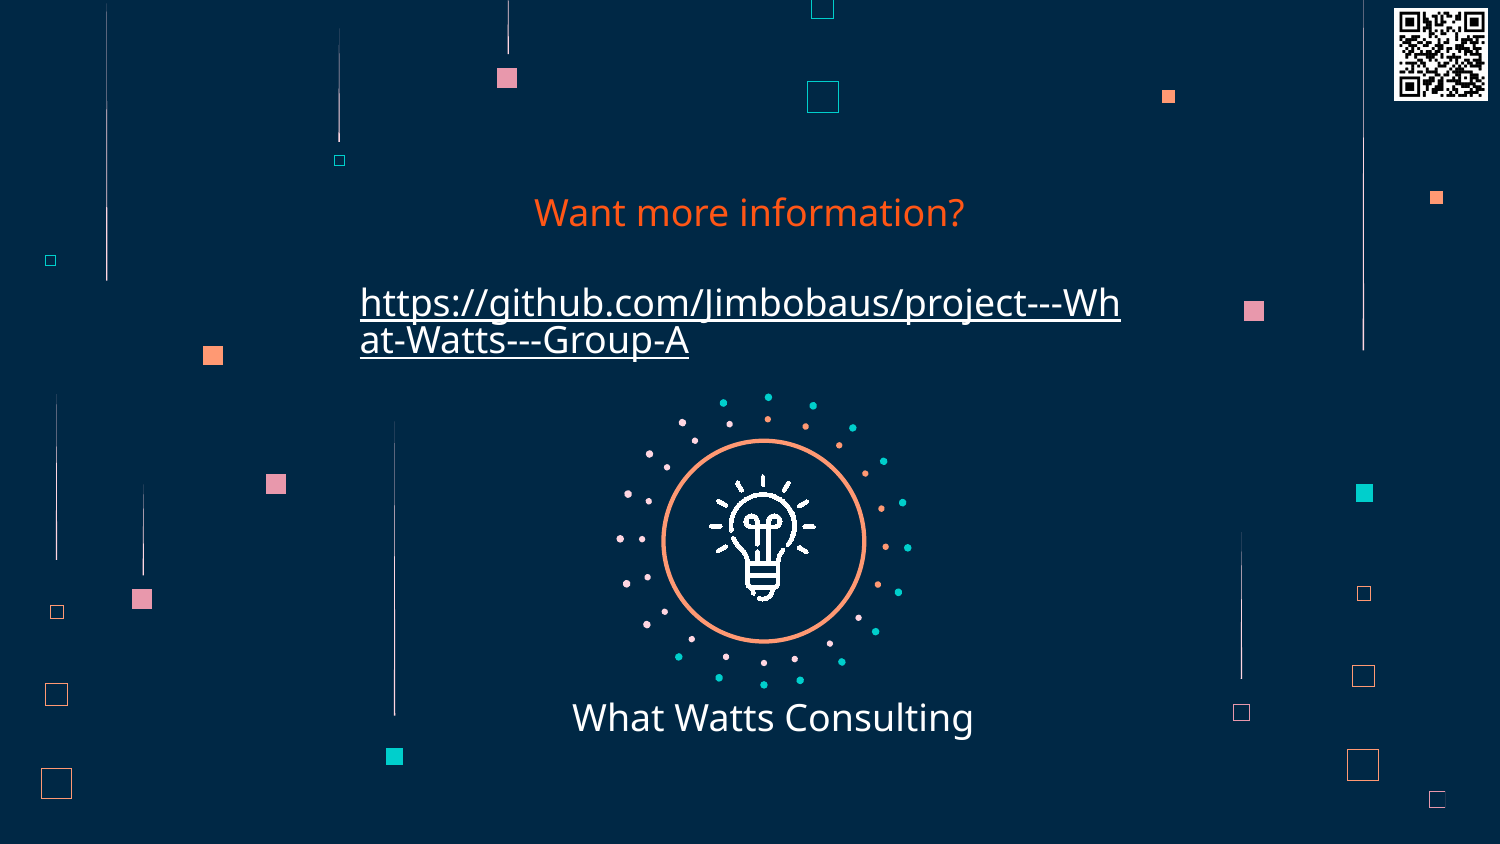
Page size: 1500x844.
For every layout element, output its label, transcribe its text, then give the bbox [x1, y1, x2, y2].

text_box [616, 393, 912, 689]
subtitle What Watts Consulting [493, 623, 1035, 754]
text_box Want more information? https://github.com/Jimbobaus/project---What-Watts---Group-A [344, 214, 1156, 345]
picture [1394, 8, 1489, 101]
